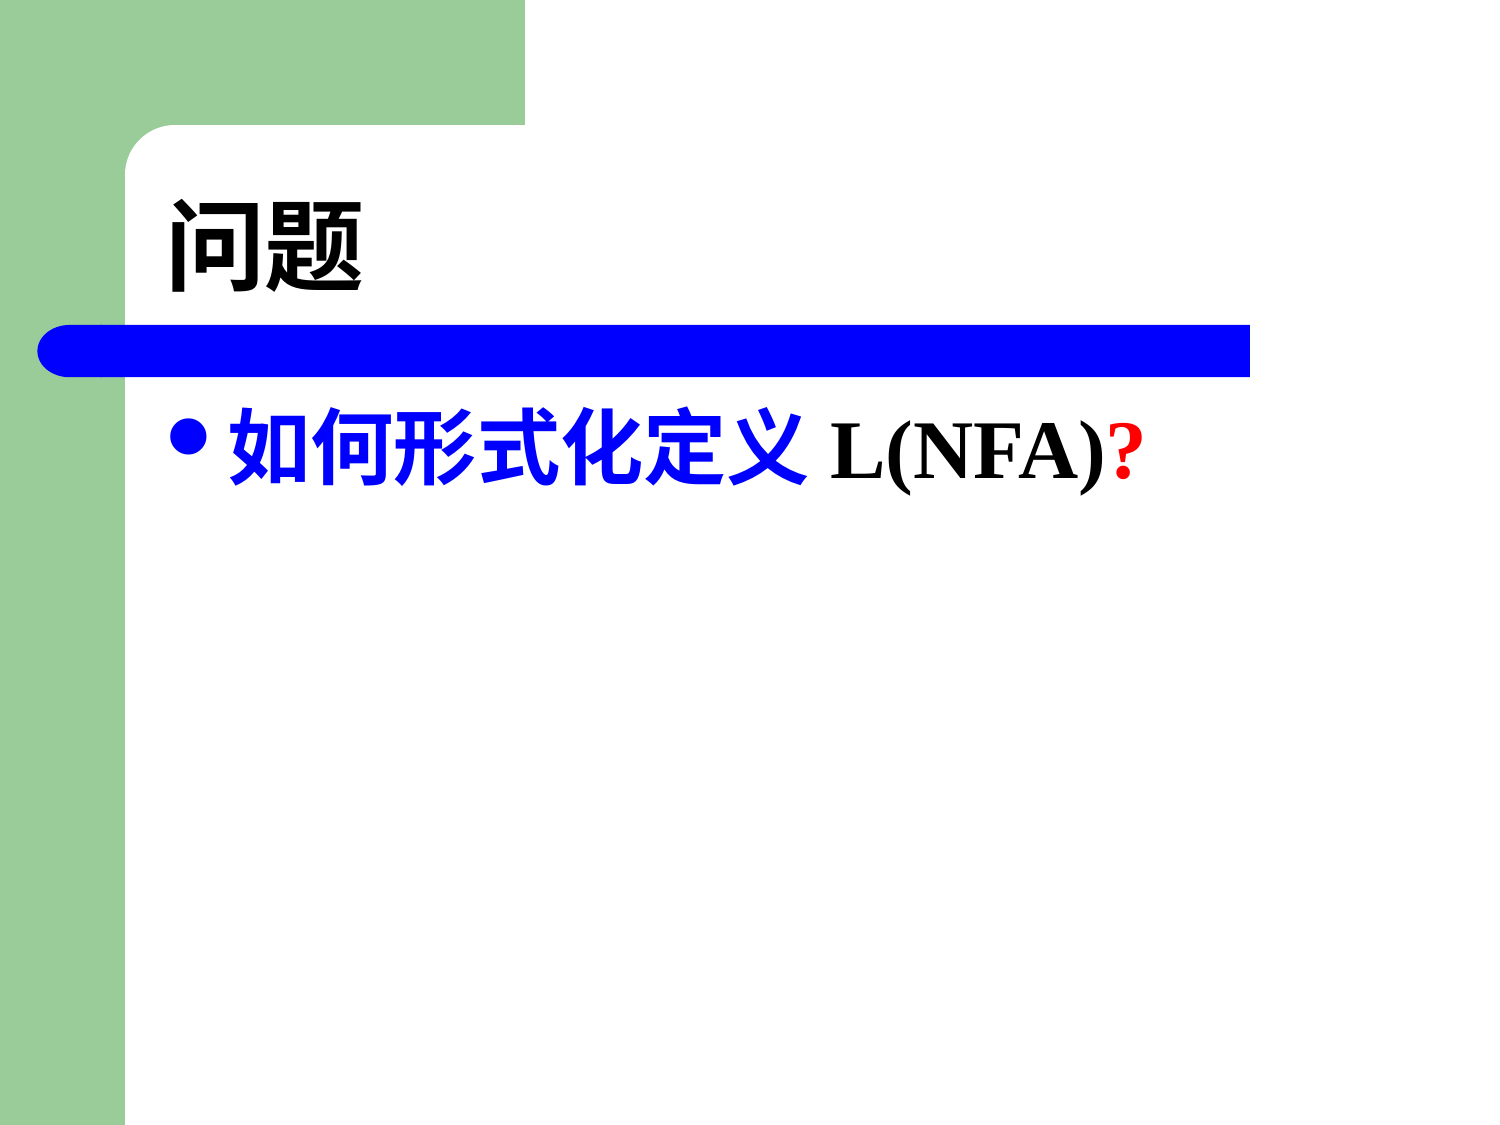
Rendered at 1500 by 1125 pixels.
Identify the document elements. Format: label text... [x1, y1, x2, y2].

list 如何形式化定义L(NFA)? [149, 387, 1463, 1001]
title 问题 [149, 124, 1463, 313]
